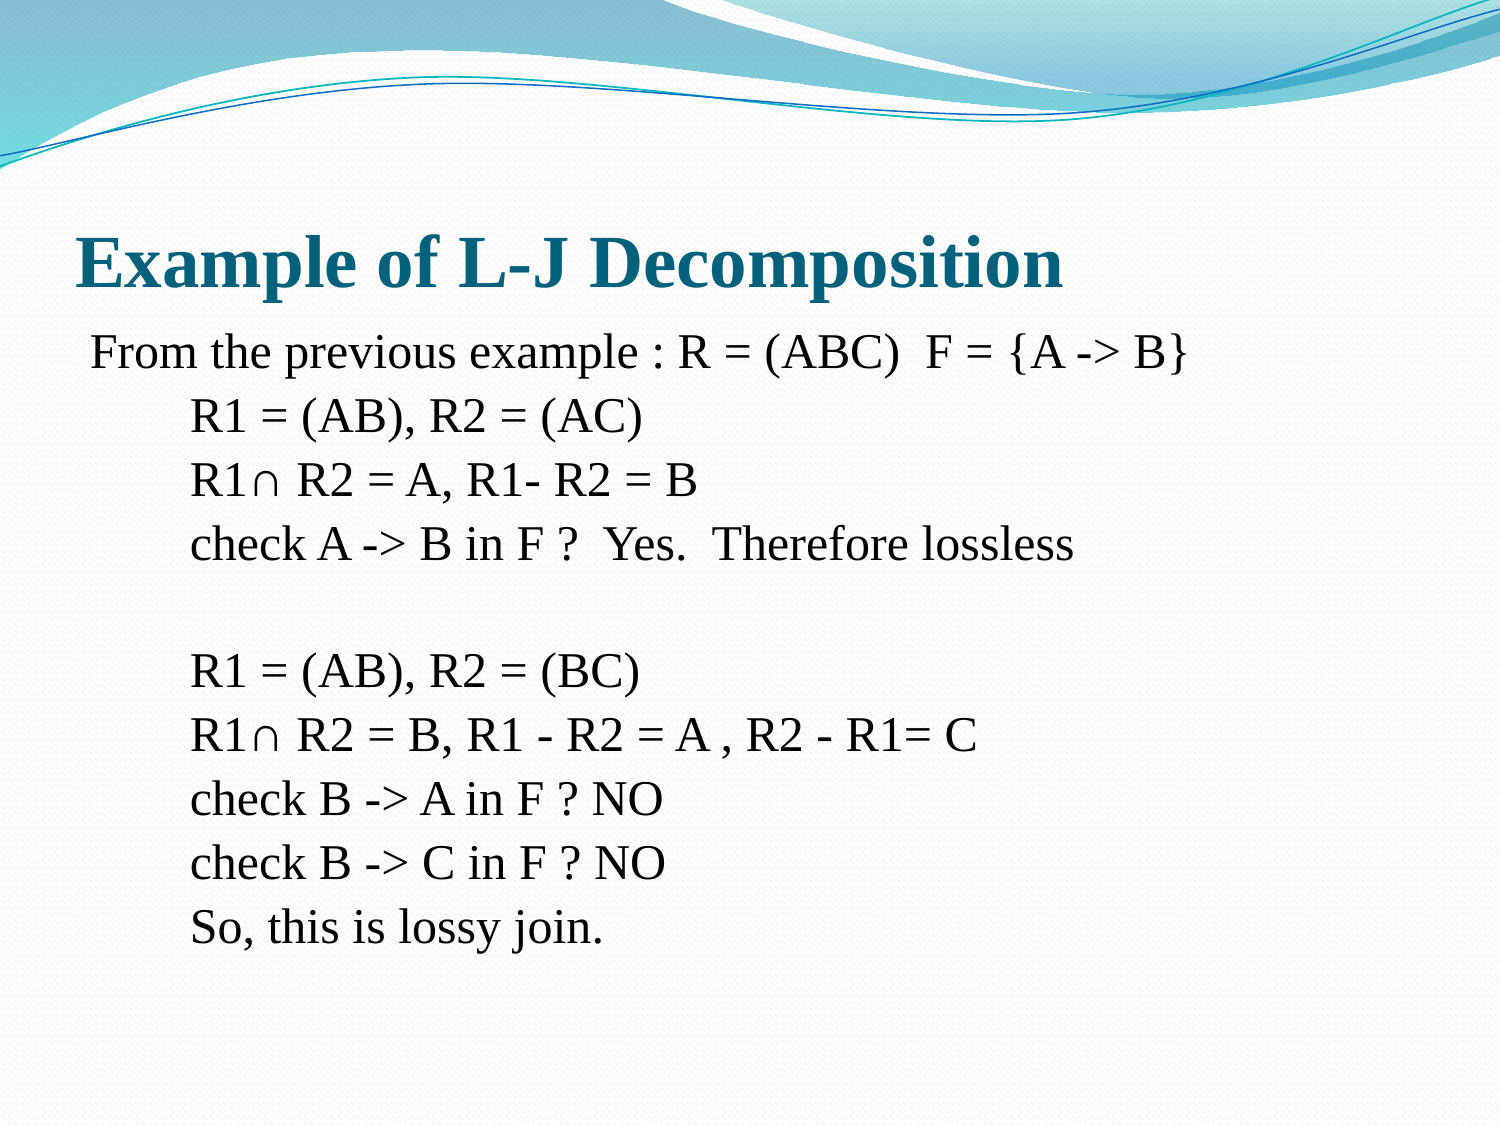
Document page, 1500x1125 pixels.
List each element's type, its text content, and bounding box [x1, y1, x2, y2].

list From the previous example : R = (ABC) F = {A -> B} R1 = (AB), R2 = (AC) R1∩ R2 = A, R1- R2 = B check A -> B in F ? Yes. Therefore lossless R1 = (AB), R2 = (BC) R1∩ R2 = B, R1 - R2 = A , R2 - R1= C check B -> A in F ? NO check B -> C in F ? NO So, this is lossy join. [75, 317, 1425, 1038]
title Example of L-J Decomposition [75, 115, 1425, 303]
